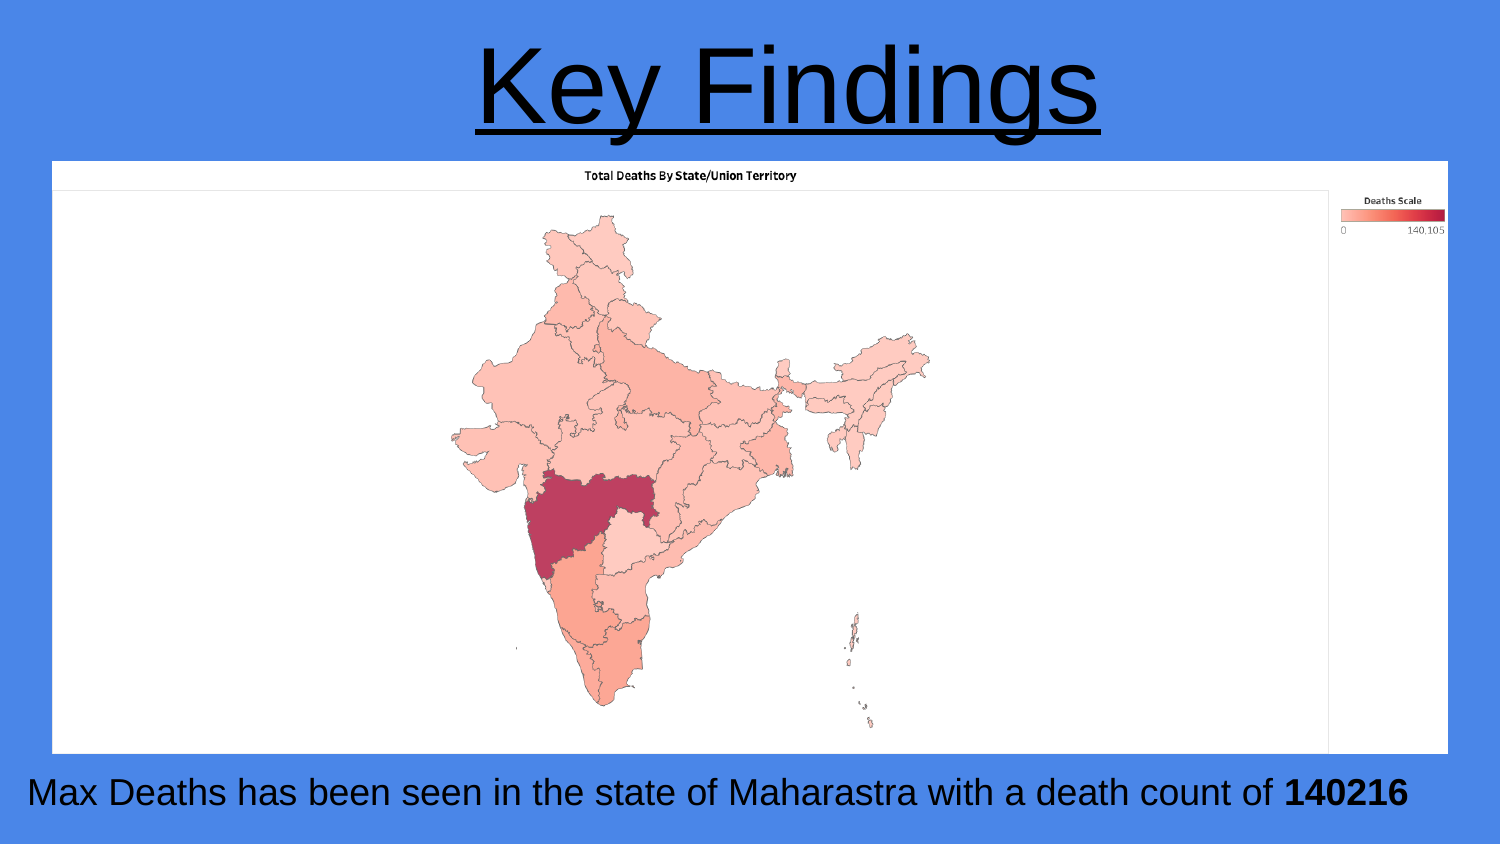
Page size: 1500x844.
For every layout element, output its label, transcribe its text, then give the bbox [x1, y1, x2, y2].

text_box Key Findings [180, 0, 1397, 160]
text_box Max Deaths has been seen in the state of Maharastra with a death count of 140216 [11, 753, 1500, 829]
picture [52, 161, 1448, 754]
